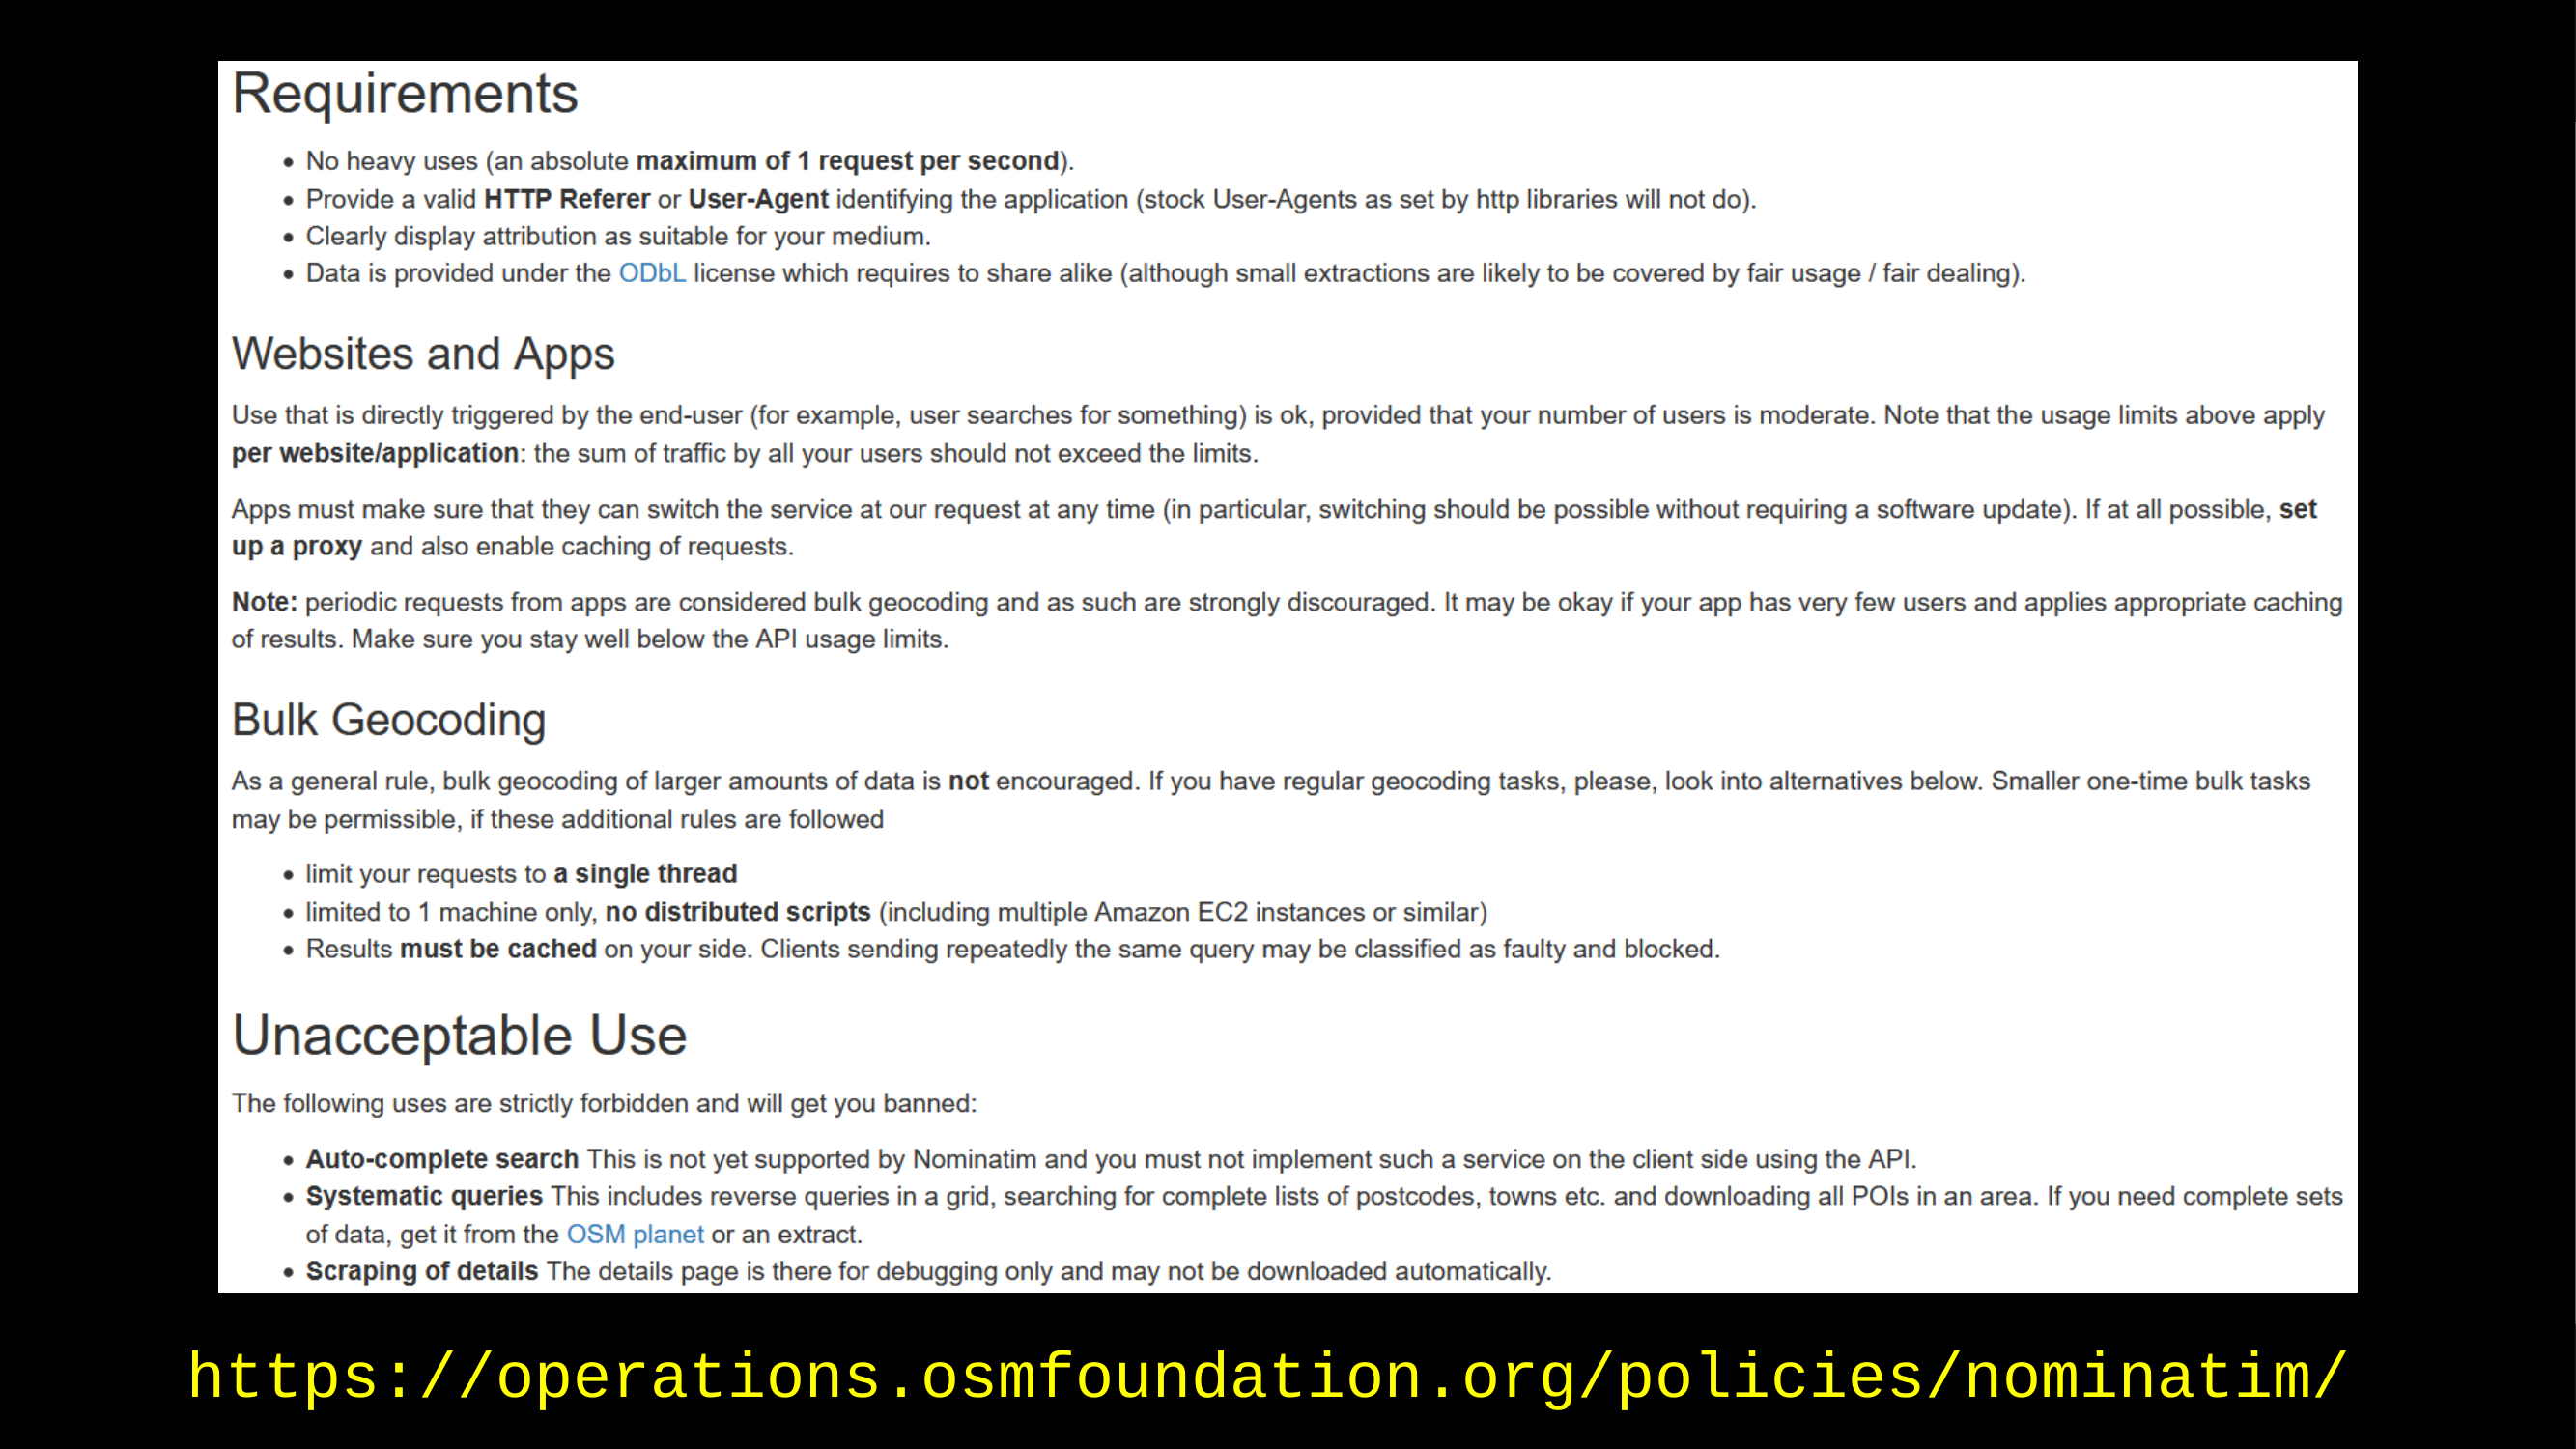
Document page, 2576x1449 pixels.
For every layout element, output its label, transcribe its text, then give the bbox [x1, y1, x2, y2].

picture [218, 61, 2358, 1293]
text_box https://operations.osmfoundation.org/policies/nominatim/ [160, 1321, 2415, 1421]
